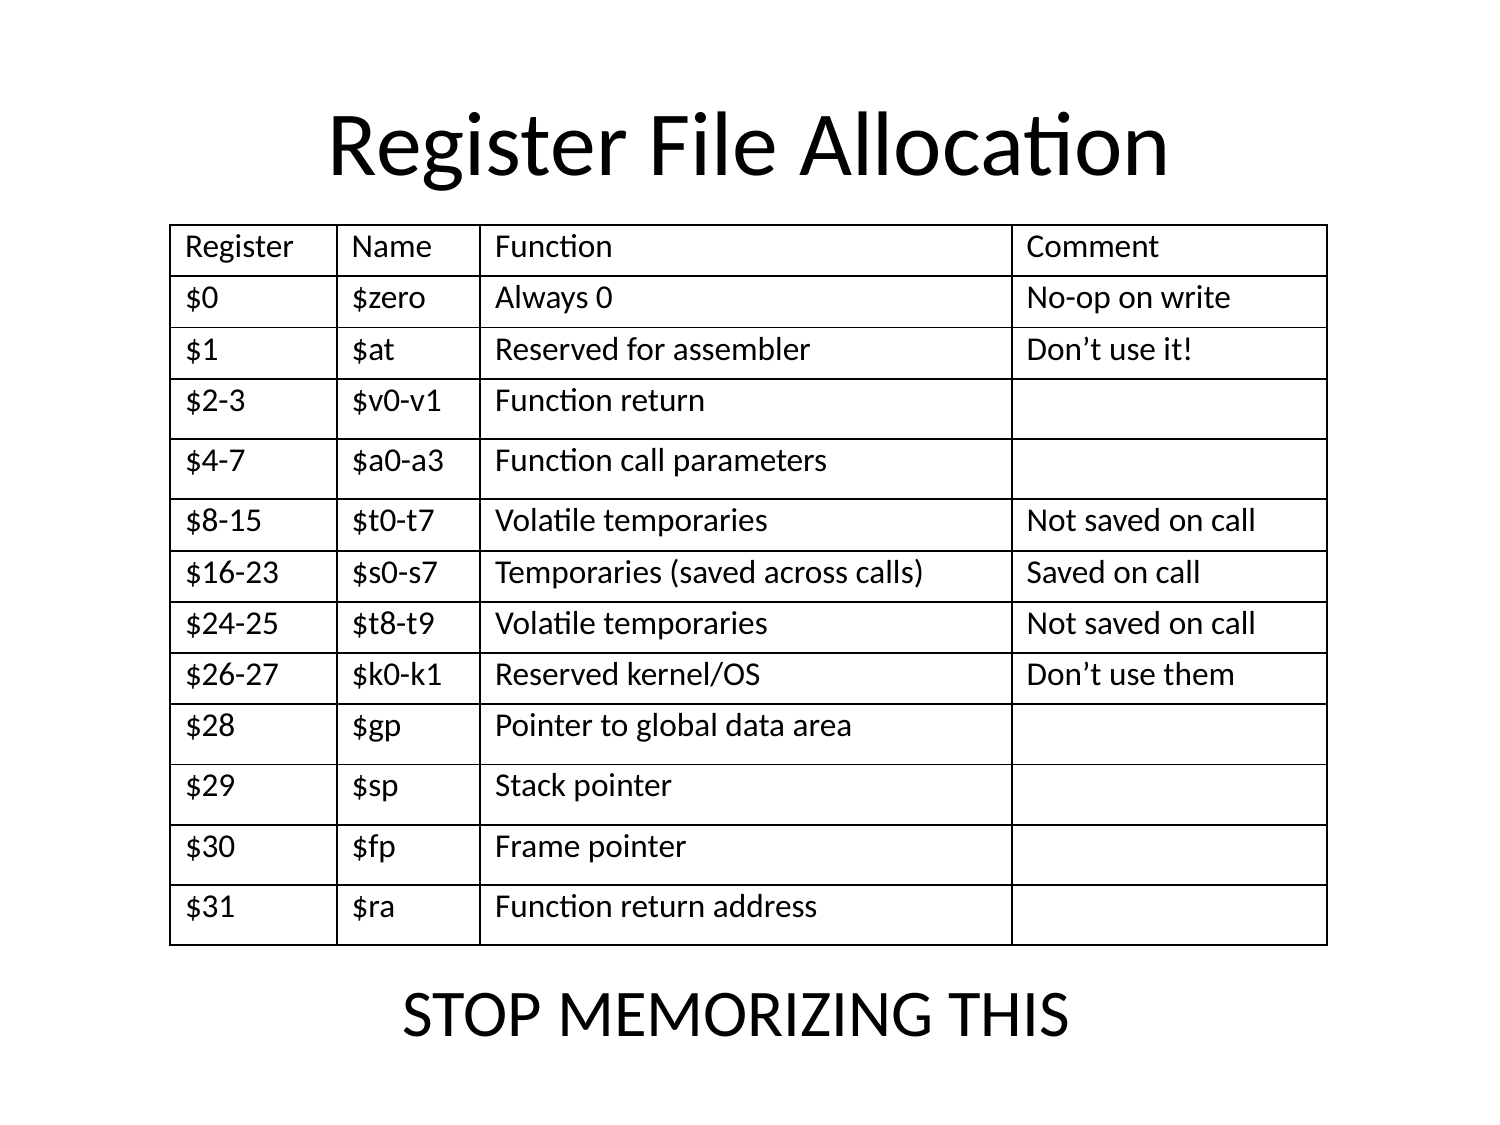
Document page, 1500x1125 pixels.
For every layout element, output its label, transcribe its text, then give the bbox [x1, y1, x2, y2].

table_cell No-op on write [1013, 277, 1326, 327]
table_cell [1013, 886, 1326, 944]
table_cell $2-3 [171, 380, 336, 438]
list STOP MEMORIZING THIS [387, 962, 1088, 1075]
table_cell $1 [171, 328, 336, 378]
table_cell Stack pointer [481, 765, 1011, 824]
table_header Name [338, 226, 479, 275]
table_cell Not saved on call [1013, 500, 1326, 550]
table_cell Pointer to global data area [481, 705, 1011, 764]
table_cell $16-23 [171, 552, 336, 601]
table_cell Temporaries (saved across calls) [481, 552, 1011, 601]
table_cell Saved on call [1013, 552, 1326, 601]
table_cell Volatile temporaries [481, 603, 1011, 652]
table_cell $24-25 [171, 603, 336, 652]
table_cell $8-15 [171, 500, 336, 550]
table_cell Function call parameters [481, 440, 1011, 498]
table_cell Not saved on call [1013, 603, 1326, 652]
table_cell $0 [171, 277, 336, 327]
title Register File Allocation [75, 45, 1425, 233]
table_cell [1013, 826, 1326, 884]
table_header Comment [1013, 226, 1326, 275]
table_cell [1013, 380, 1326, 438]
table_cell [1013, 705, 1326, 764]
table_cell Function return [481, 380, 1011, 438]
table_cell $29 [171, 765, 336, 824]
table_cell Reserved for assembler [481, 328, 1011, 378]
table_cell [1013, 440, 1326, 498]
table_cell $k0-k1 [338, 654, 479, 703]
table_cell $zero [338, 277, 479, 327]
table_cell $at [338, 328, 479, 378]
table_cell $30 [171, 826, 336, 884]
table_cell $gp [338, 705, 479, 764]
table_cell $v0-v1 [338, 380, 479, 438]
table_header Function [481, 226, 1011, 275]
table_cell Reserved kernel/OS [481, 654, 1011, 703]
table_cell Volatile temporaries [481, 500, 1011, 550]
table_cell $s0-s7 [338, 552, 479, 601]
table_cell $4-7 [171, 440, 336, 498]
table_cell $28 [171, 705, 336, 764]
table_cell $ra [338, 886, 479, 944]
table_cell Don’t use it! [1013, 328, 1326, 378]
table_cell $26-27 [171, 654, 336, 703]
table_cell Frame pointer [481, 826, 1011, 884]
table_cell $31 [171, 886, 336, 944]
table_cell Function return address [481, 886, 1011, 944]
table_cell [1013, 765, 1326, 824]
table_cell $t8-t9 [338, 603, 479, 652]
table_cell $sp [338, 765, 479, 824]
table_cell $a0-a3 [338, 440, 479, 498]
table_cell Always 0 [481, 277, 1011, 327]
table_cell $fp [338, 826, 479, 884]
table_cell Don’t use them [1013, 654, 1326, 703]
table_cell $t0-t7 [338, 500, 479, 550]
table_header Register [171, 226, 336, 275]
